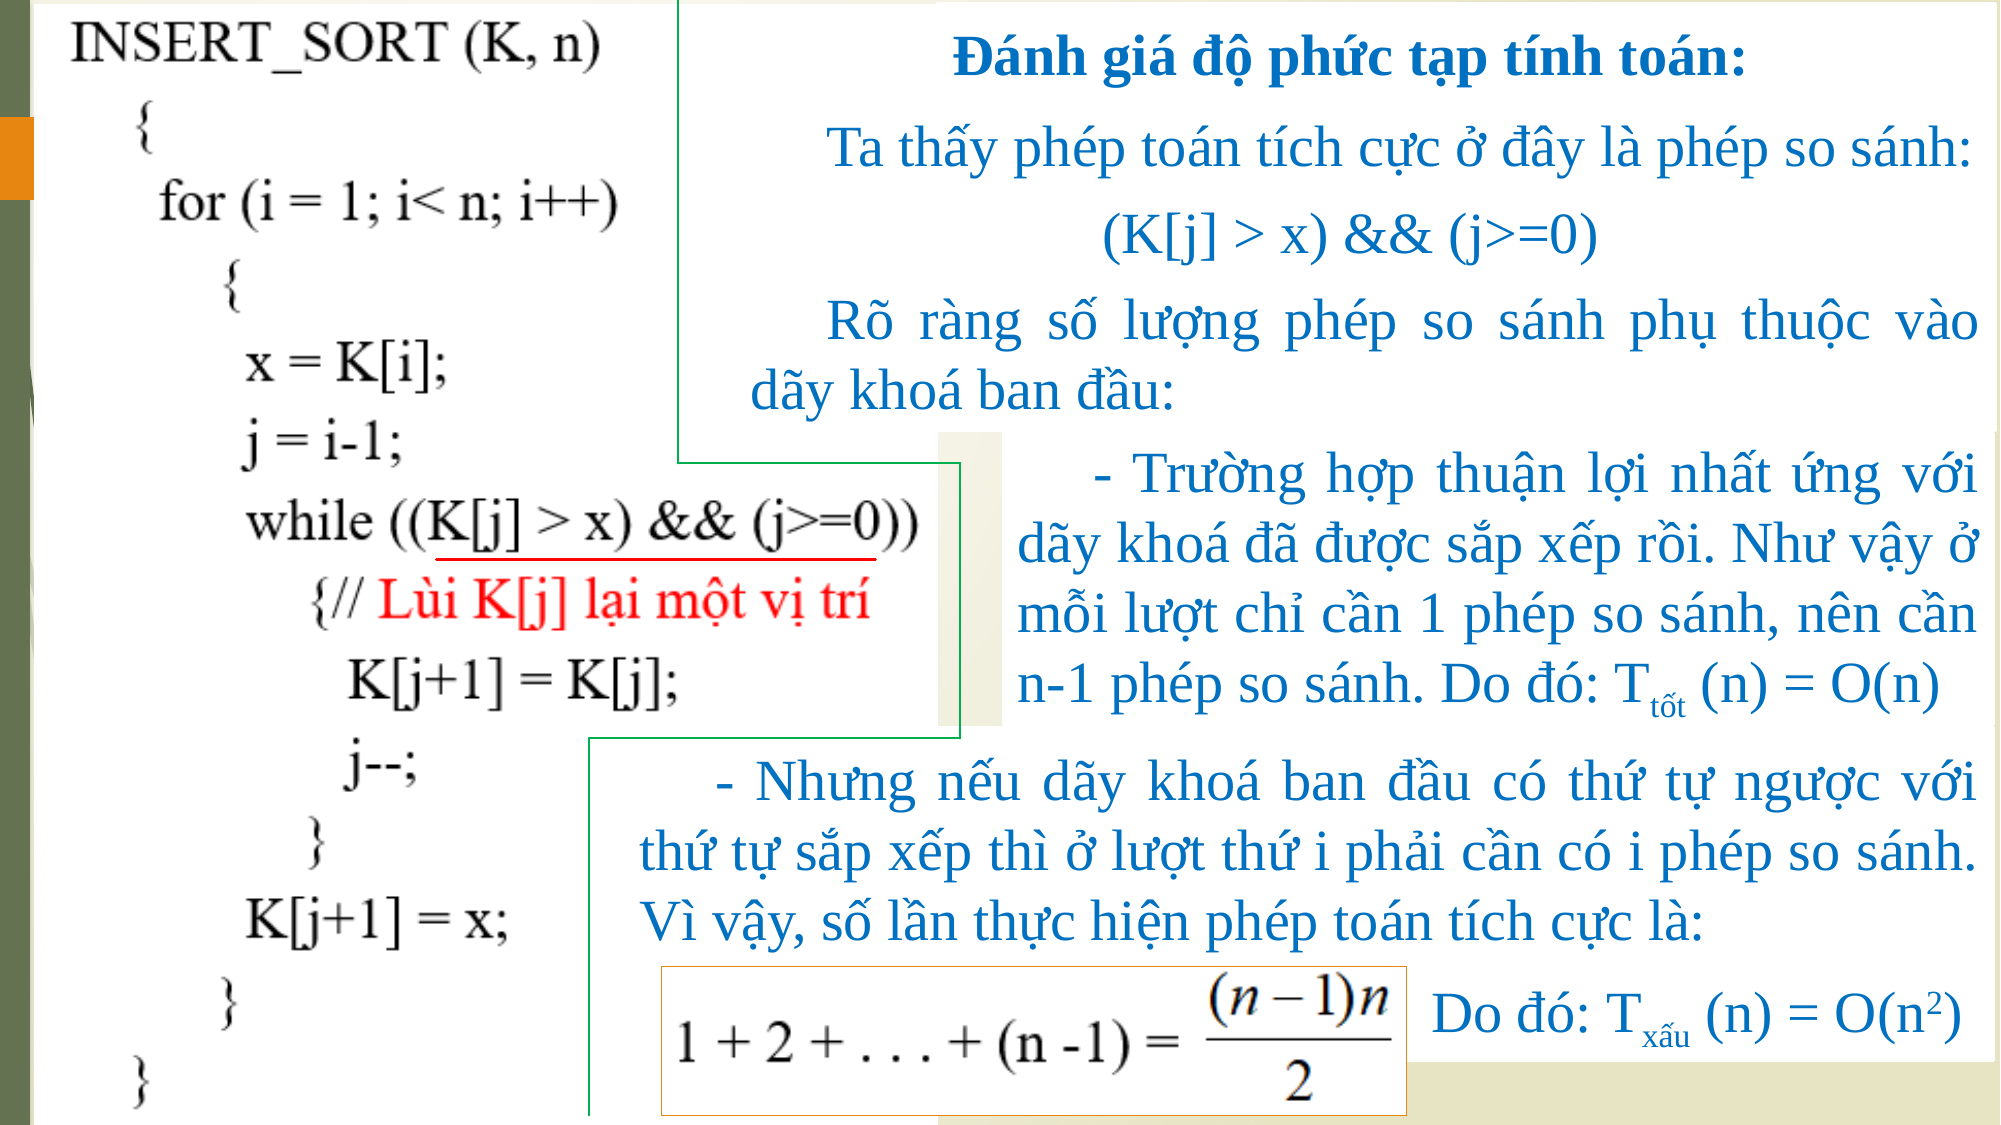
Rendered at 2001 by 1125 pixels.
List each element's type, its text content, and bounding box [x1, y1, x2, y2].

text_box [588, 0, 961, 1116]
text_box Rõ ràng số lượng phép so sánh phụ thuộc vào dãy khoá ban đầu: [965, 271, 1997, 432]
text_box Đánh giá độ phức tạp tính toán: [962, 2, 1997, 88]
text_box (K[j] > x) && (j>=0) [965, 183, 1997, 271]
text_box - Trường hợp thuận lợi nhất ứng với dãy khoá đã được sắp xếp rồi. Như vậy ở mỗi lượt chỉ cần 1 phép so sánh, nên cần n-1 phép so sánh. Do đó: Ttốt (n) = O(n) [1002, 432, 1995, 726]
picture [961, 965, 1408, 1116]
text_box Ta thấy phép toán tích cực ở đây là phép so sánh: [965, 88, 1997, 183]
text_box - Nhưng nếu dãy khoá ban đầu có thứ tự ngược với thứ tự sắp xếp thì ở lượt thứ i phải cần có i phép so sánh. Vì vậy, số lần thực hiện phép toán tích cực là: [965, 726, 1995, 966]
text_box Do đó: Txấu (n) = O(n2) [1408, 966, 1995, 1062]
picture [34, 3, 938, 1125]
